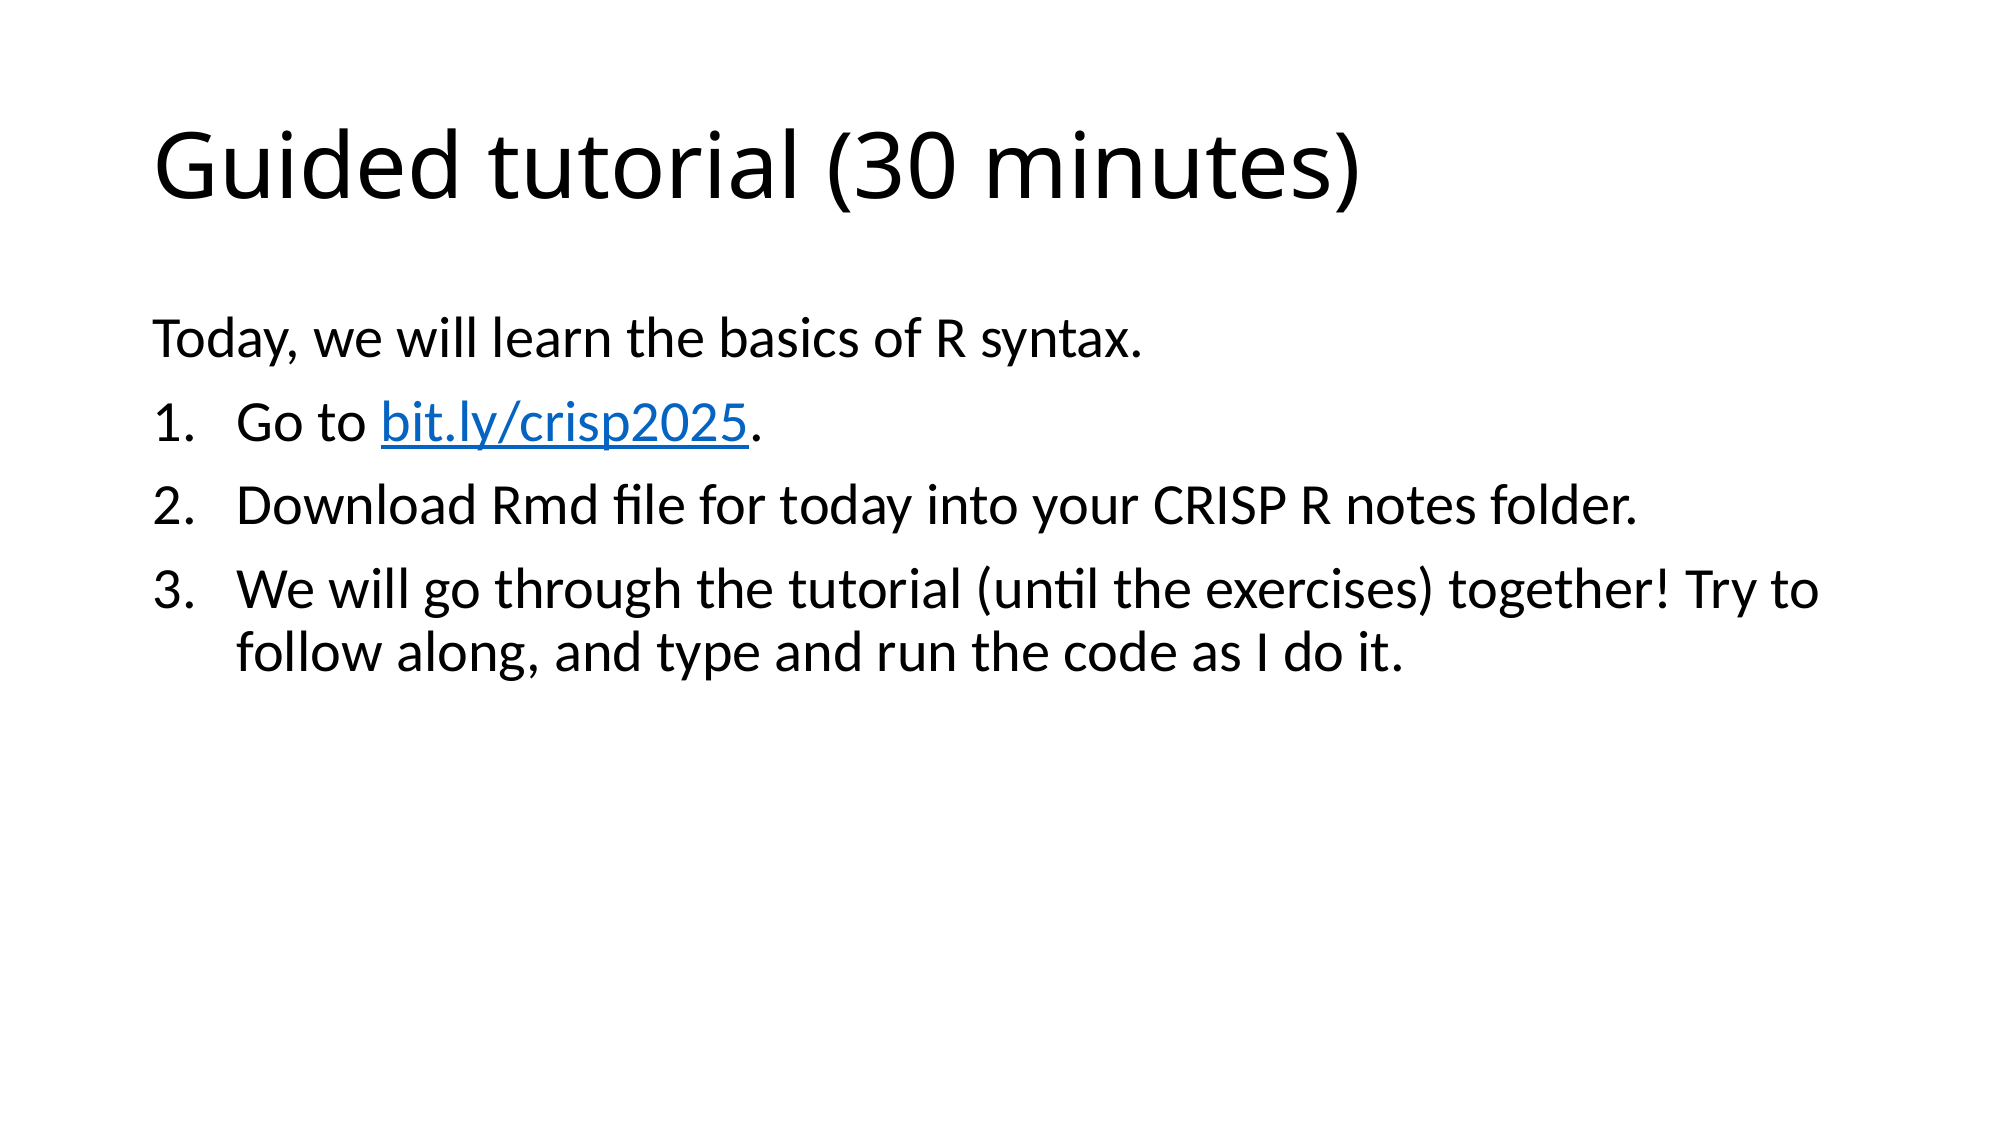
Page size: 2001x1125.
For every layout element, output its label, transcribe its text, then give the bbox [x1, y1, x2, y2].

title Guided tutorial (30 minutes) [137, 59, 1863, 278]
list Today, we will learn the basics of R syntax. Go to bit.ly/crisp2025. Download Rmd file for today into your CRISP R notes folder. We will go through the tutorial (until the exercises) together! Try to follow along, and type and run the code as I do it. [137, 299, 1863, 1014]
